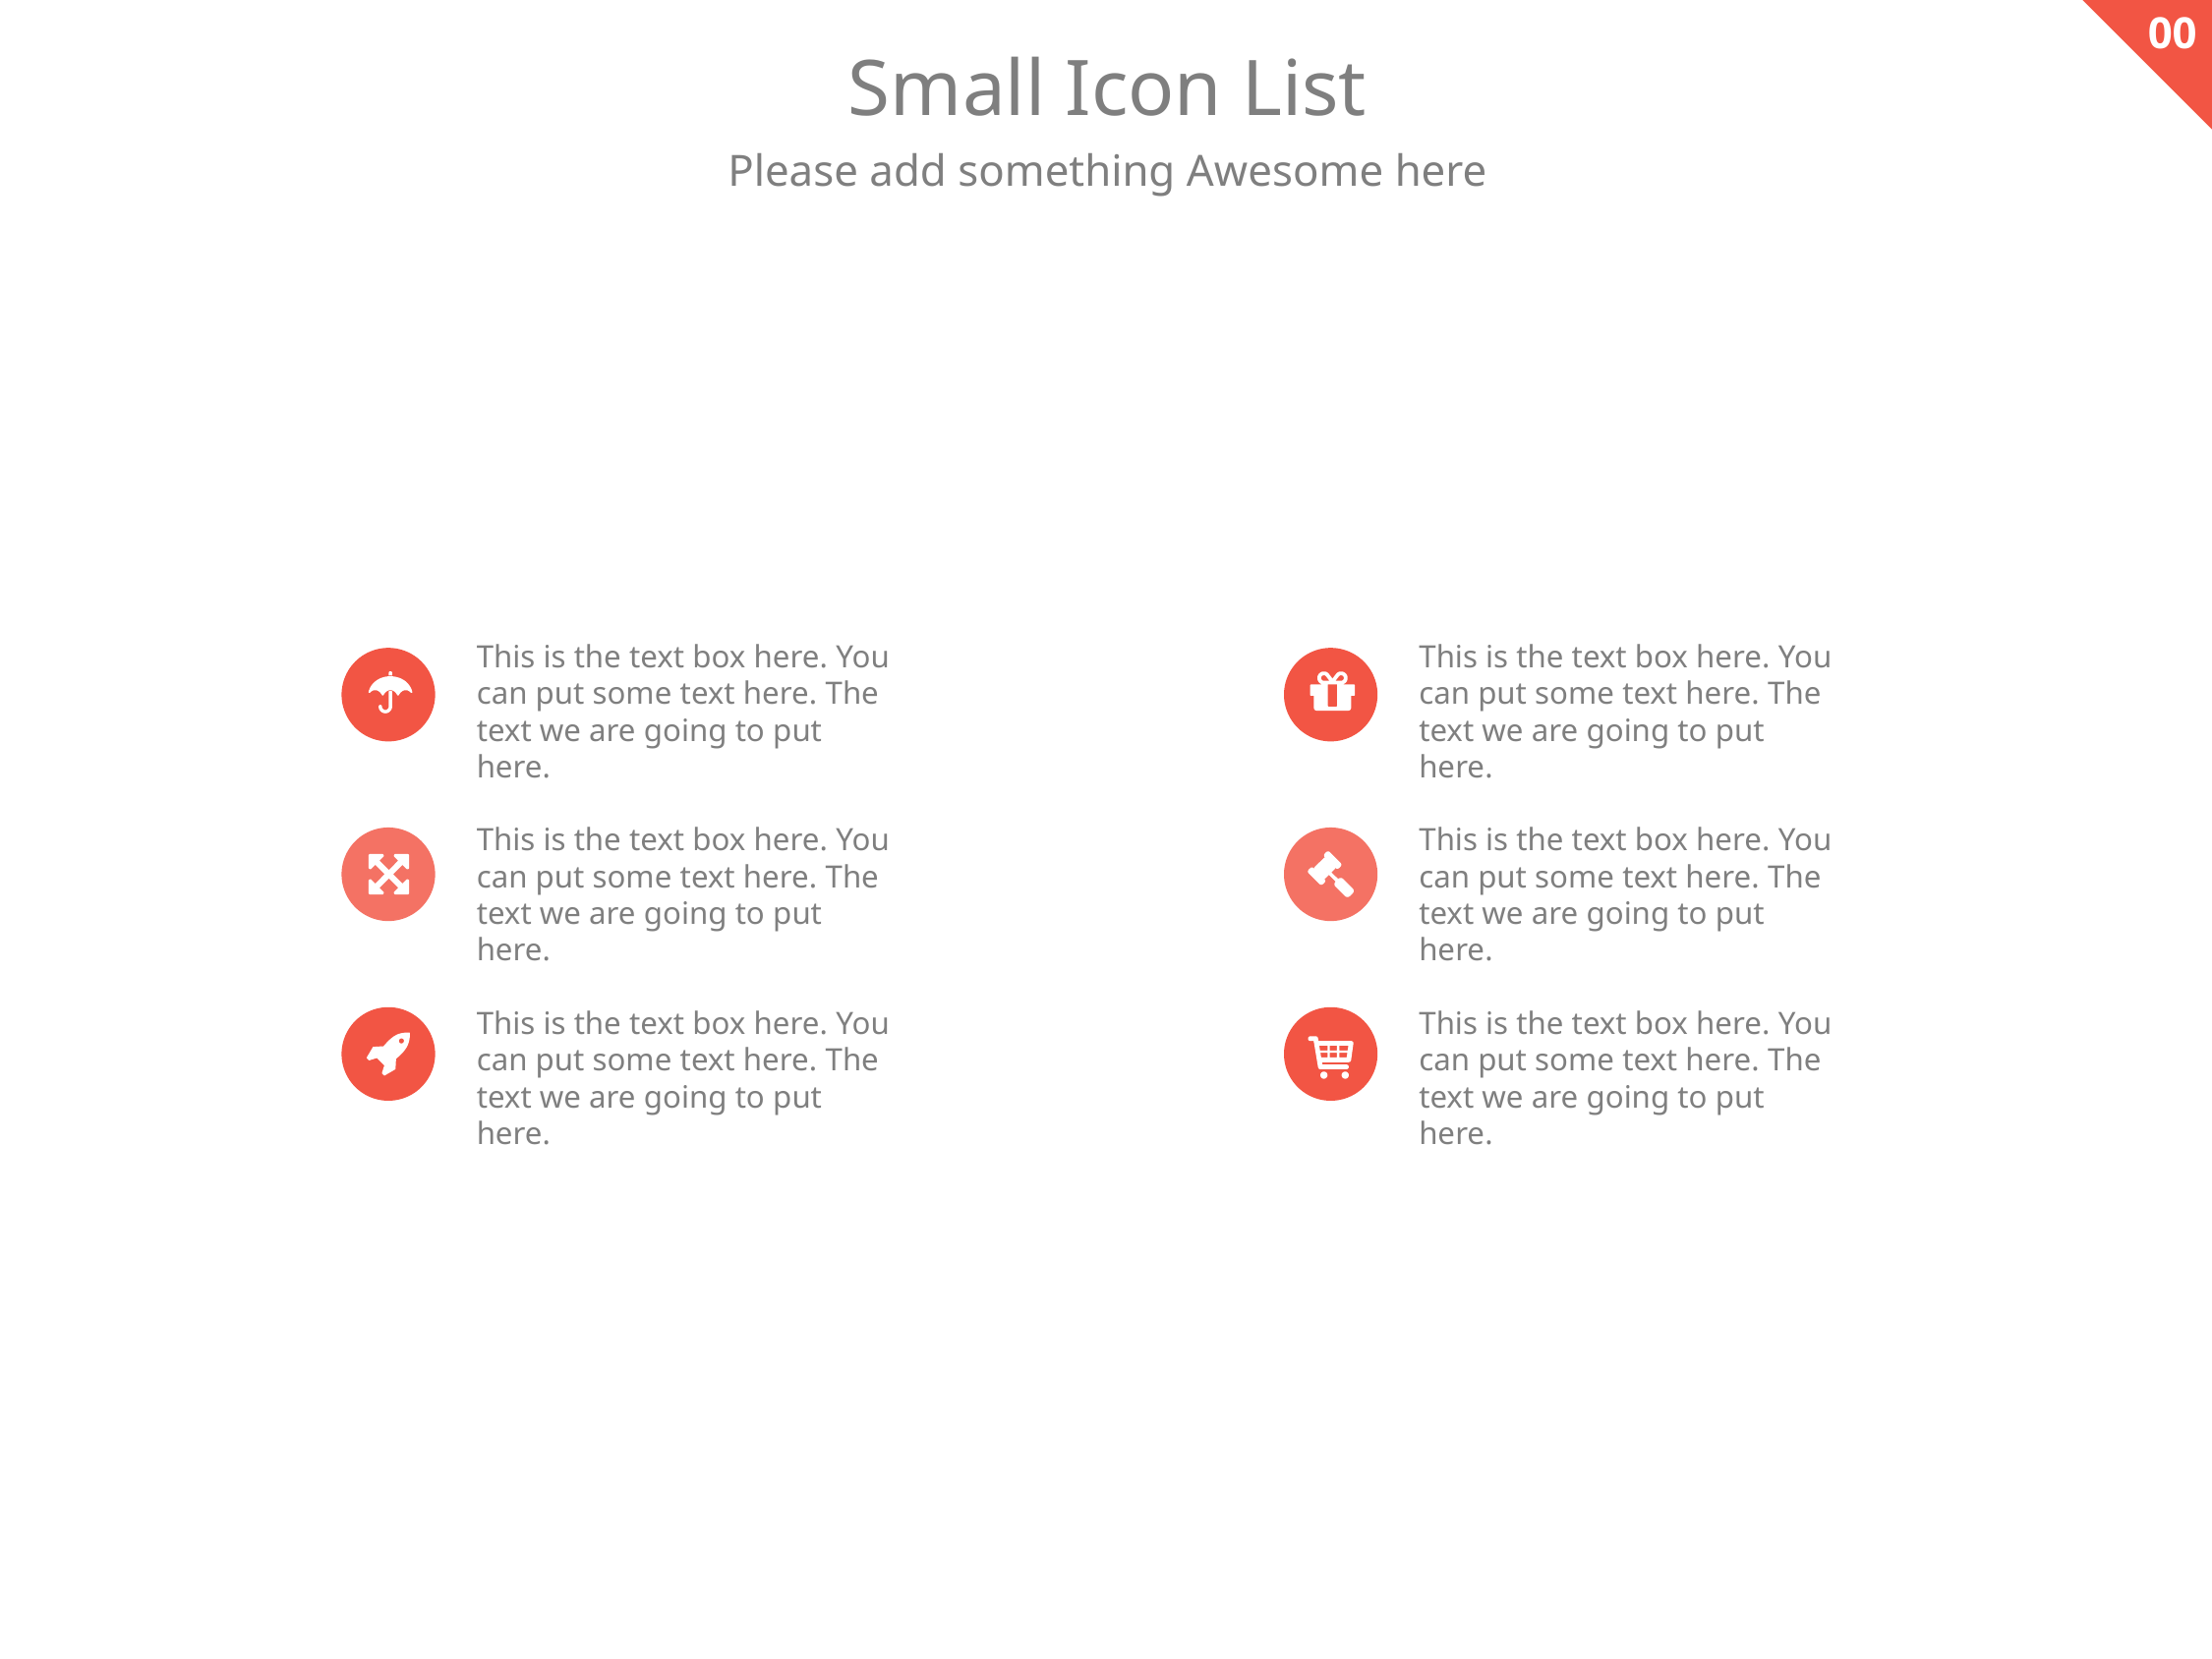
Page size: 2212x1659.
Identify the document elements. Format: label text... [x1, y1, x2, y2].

text_box [1310, 671, 1356, 712]
text_box This is the text box here. You can put some text here. The text we are going to put here. [462, 996, 913, 1158]
text_box Small Icon List [834, 31, 1382, 136]
text_box This is the text box here. You can put some text here. The text we are going to put here. [1404, 813, 1855, 975]
text_box [1282, 826, 1379, 923]
text_box [1282, 647, 1379, 743]
text_box Please add something Awesome here [713, 136, 1502, 202]
text_box This is the text box here. You can put some text here. The text we are going to put here. [462, 629, 913, 792]
text_box [368, 853, 410, 895]
text_box [1282, 1005, 1379, 1103]
text_box [340, 1005, 437, 1103]
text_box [2080, 0, 2212, 130]
text_box [367, 1032, 410, 1076]
text_box This is the text box here. You can put some text here. The text we are going to put here. [1404, 629, 1855, 792]
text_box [368, 670, 413, 714]
text_box [340, 826, 437, 923]
text_box [1308, 851, 1354, 897]
text_box This is the text box here. You can put some text here. The text we are going to put here. [462, 813, 913, 975]
text_box This is the text box here. You can put some text here. The text we are going to put here. [1404, 996, 1855, 1158]
text_box [340, 647, 437, 743]
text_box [1308, 1036, 1354, 1079]
